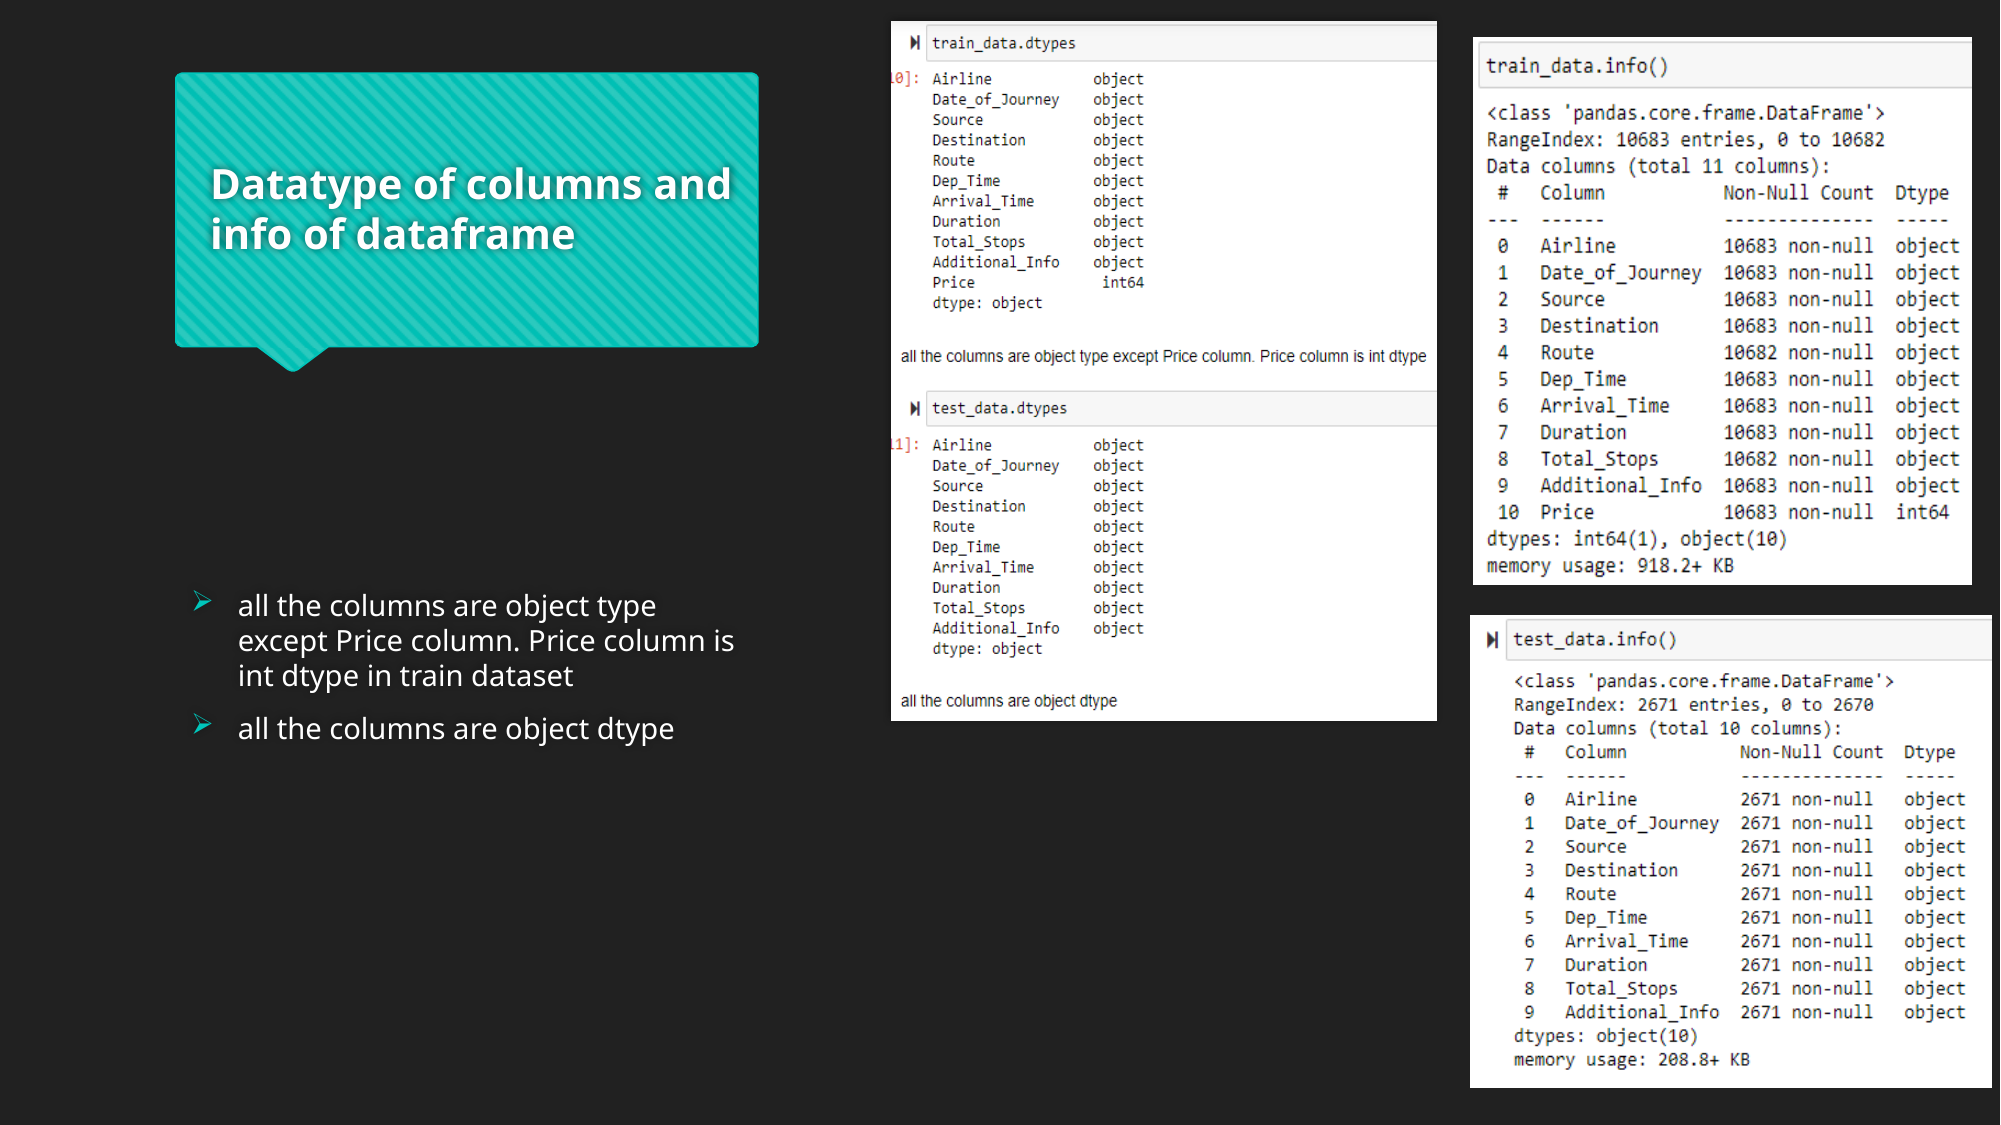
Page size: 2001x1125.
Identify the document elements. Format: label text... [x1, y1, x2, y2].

list all the columns are object type except Price column. Price column is int dtype in train dataset all the columns are object dtype [176, 370, 758, 962]
title Datatype of columns and info of dataframe [195, 115, 758, 266]
picture [1473, 37, 1972, 585]
picture [1470, 614, 1992, 1088]
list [891, 20, 1437, 721]
